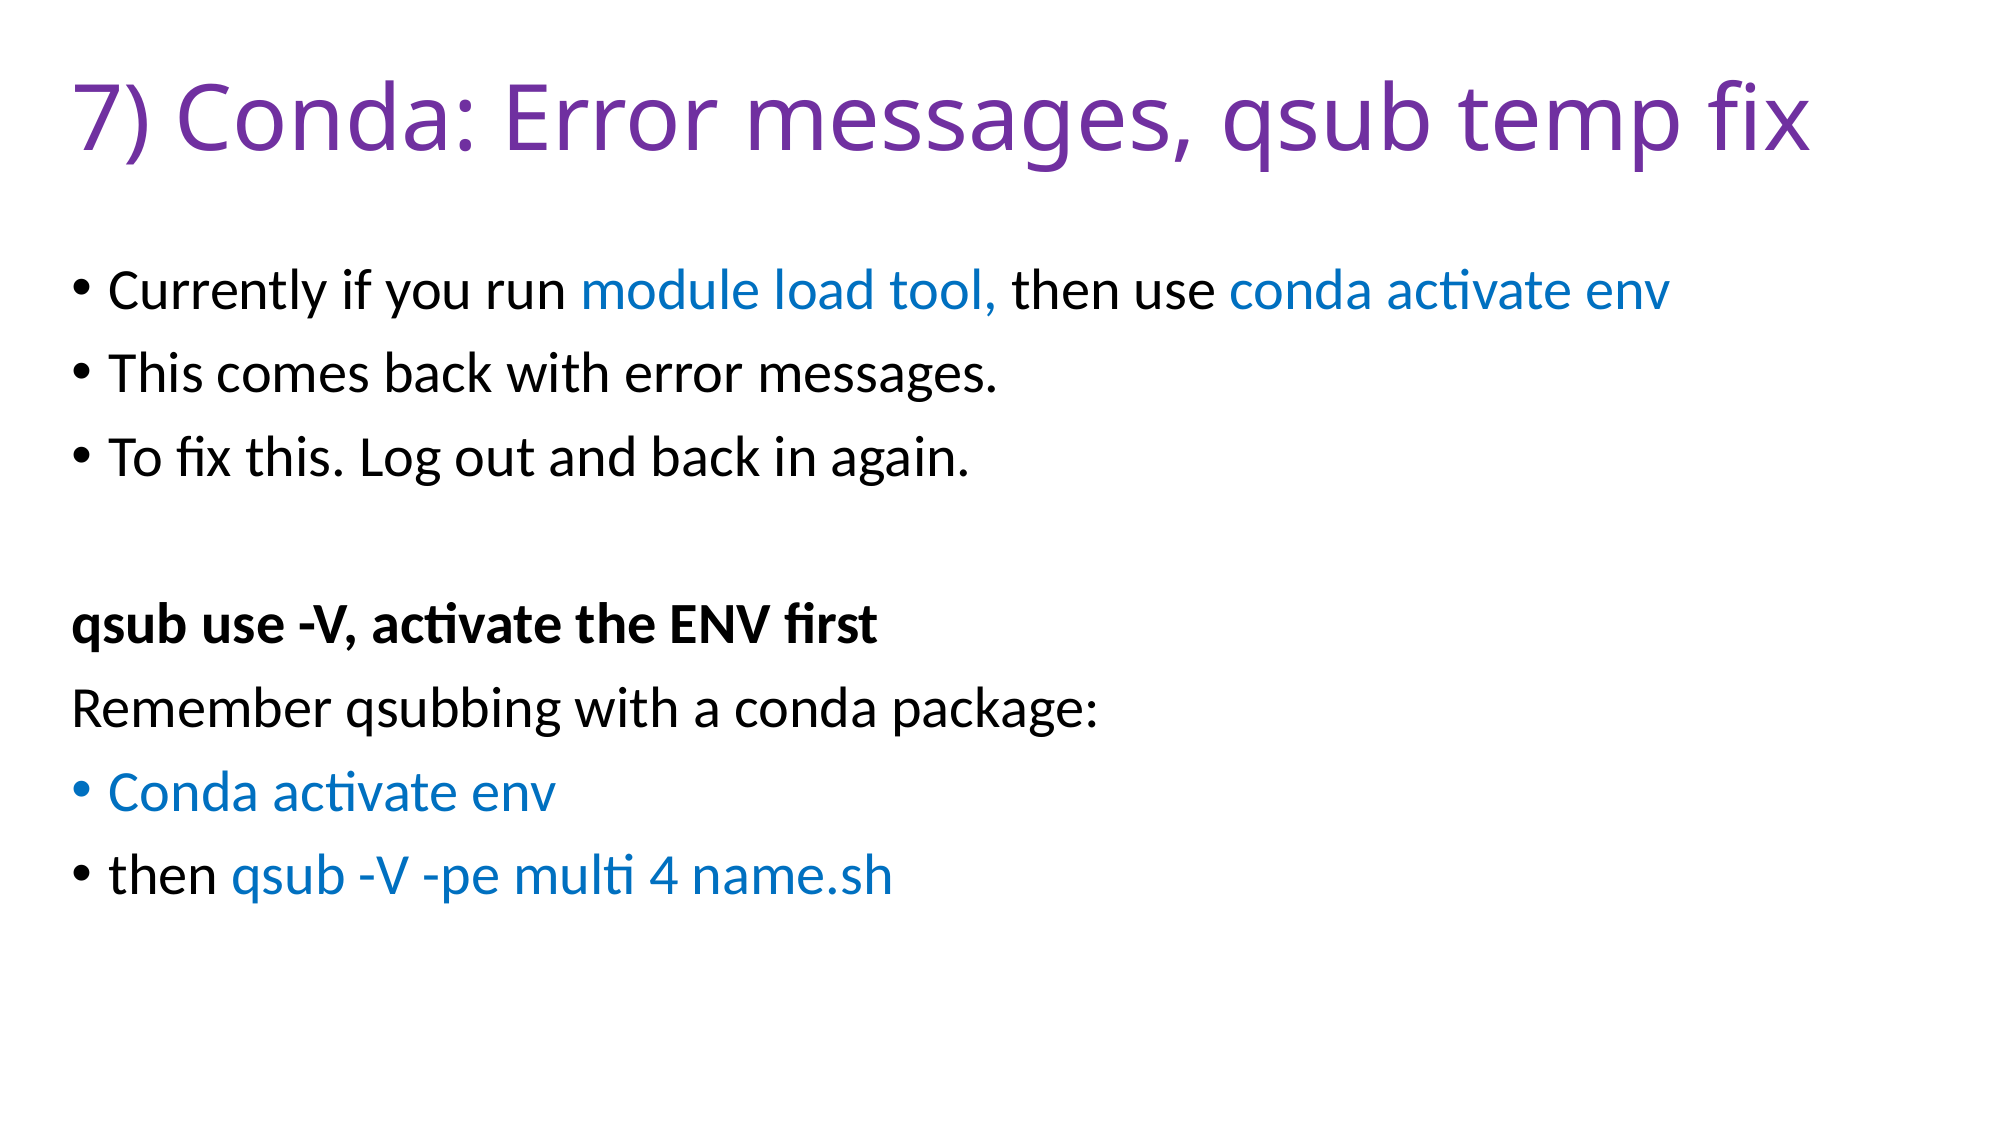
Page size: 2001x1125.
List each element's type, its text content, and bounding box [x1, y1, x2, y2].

list Currently if you run module load tool, then use conda activate env This comes back with error messages. To fix this. Log out and back in again. qsub use -V, activate the ENV first Remember qsubbing with a conda package: Conda activate env then qsub -V -pe multi 4 name.sh [56, 251, 1944, 966]
title 7) Conda: Error messages, qsub temp fix [56, 0, 1930, 242]
